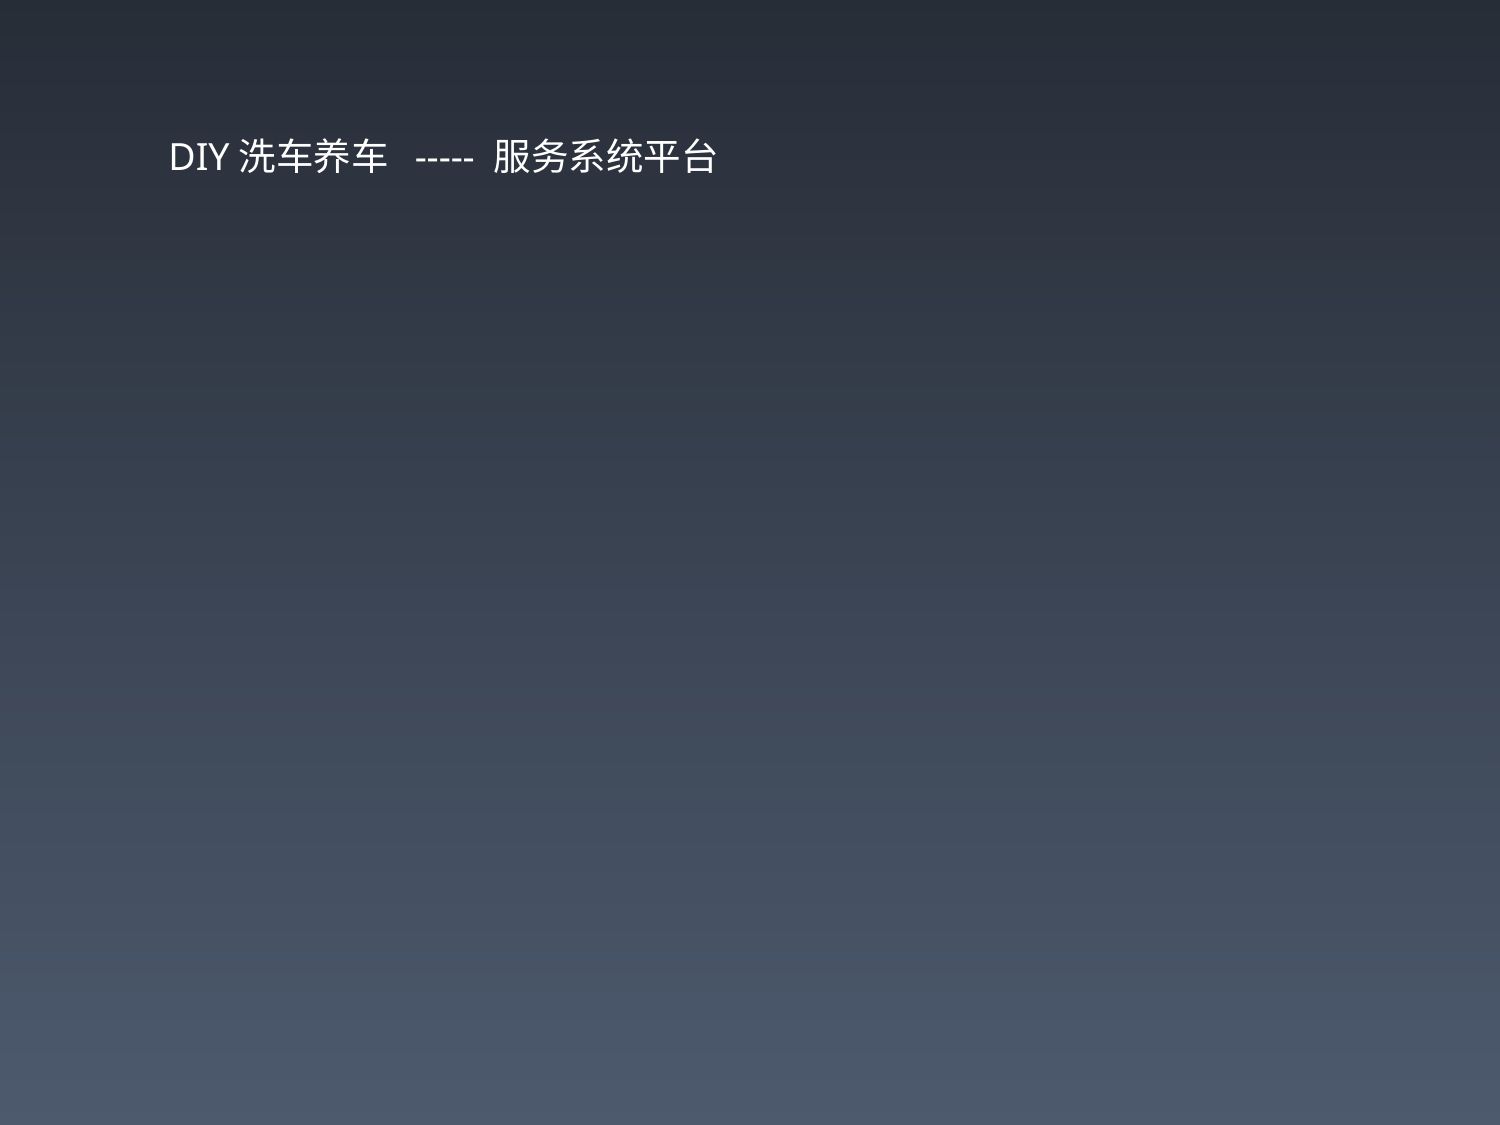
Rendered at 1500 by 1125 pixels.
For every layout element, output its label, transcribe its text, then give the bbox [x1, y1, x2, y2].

text_box DIY洗车养车 ----- 服务系统平台 [153, 125, 734, 186]
